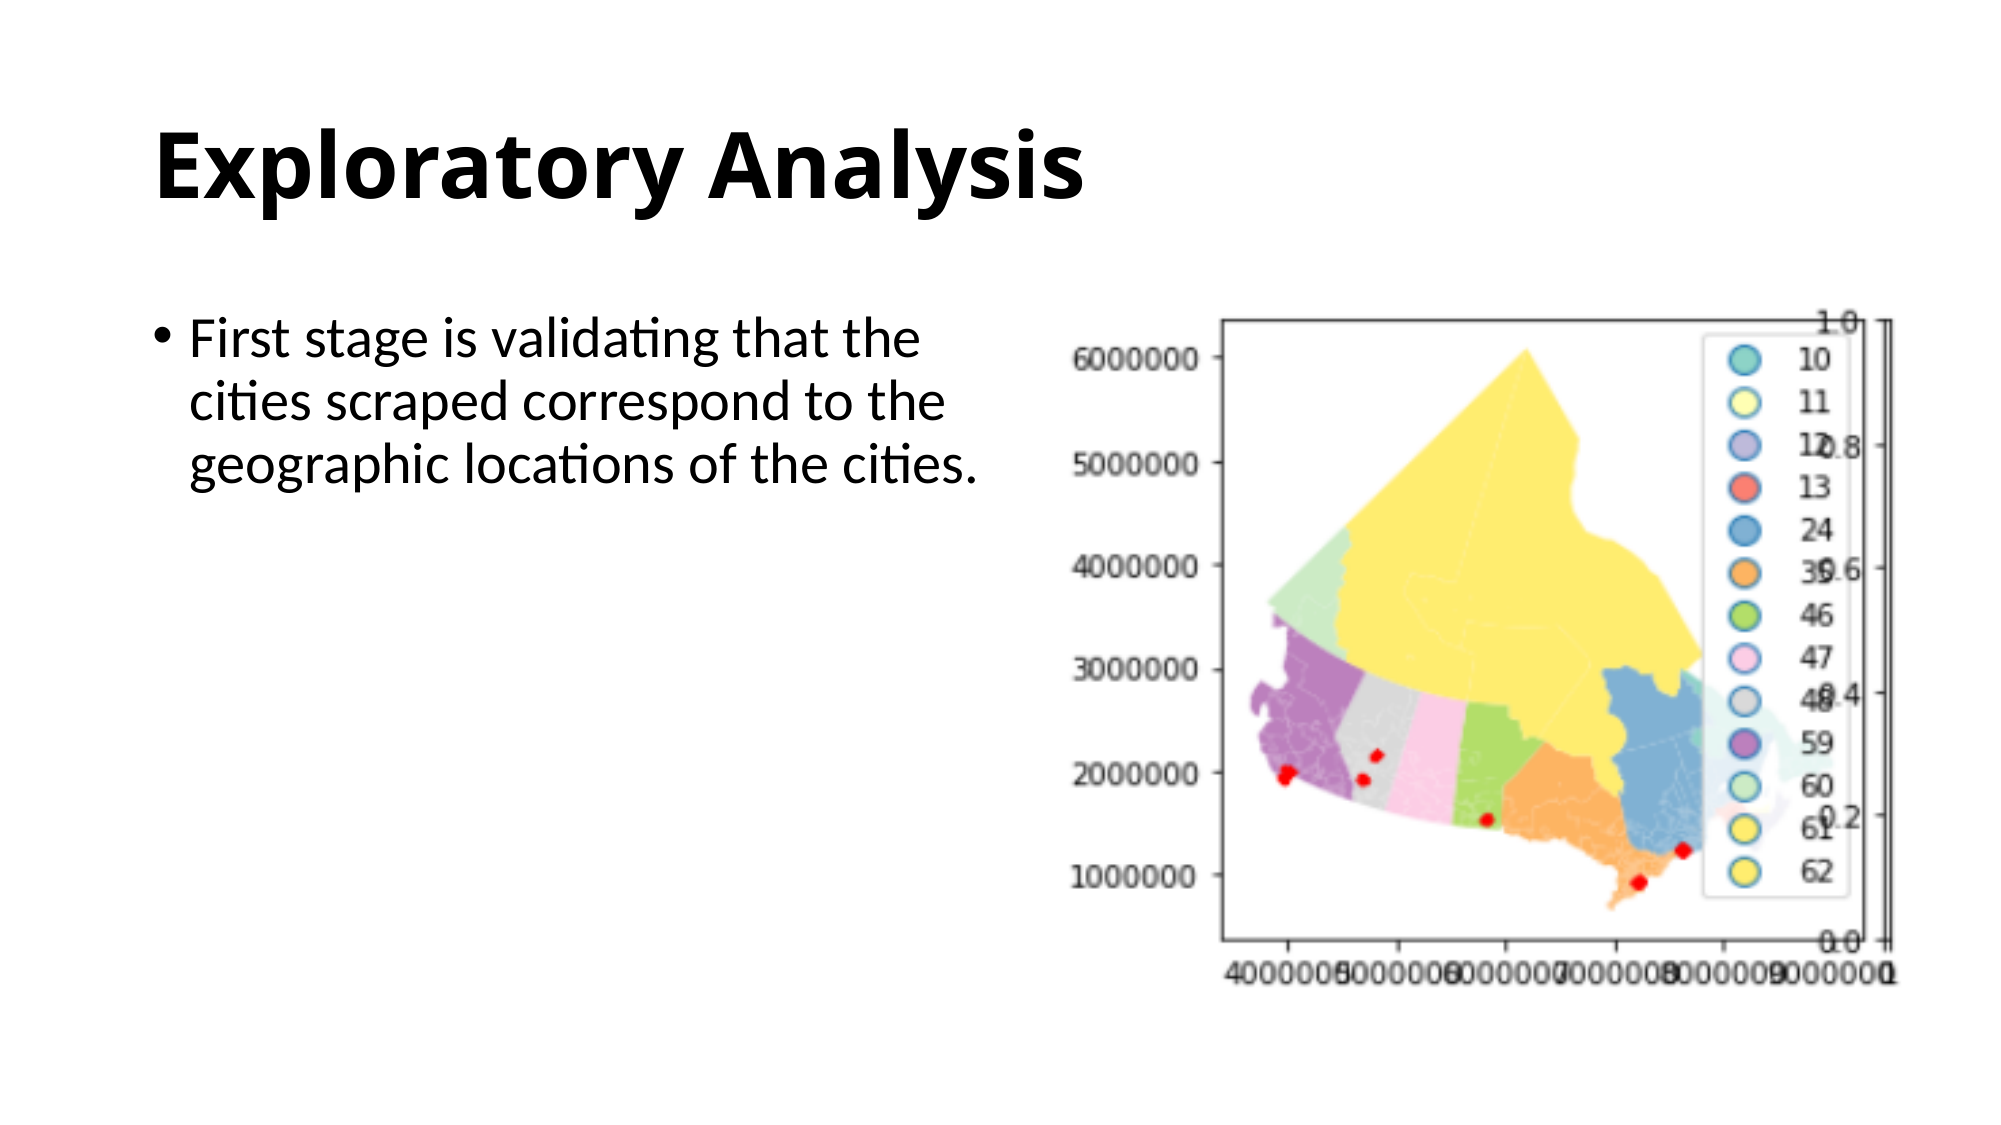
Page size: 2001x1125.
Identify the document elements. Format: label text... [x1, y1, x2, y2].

list First stage is validating that the cities scraped correspond to the geographic locations of the cities. [137, 299, 1000, 1014]
picture [1027, 299, 1931, 1026]
title Exploratory Analysis [137, 59, 1863, 278]
